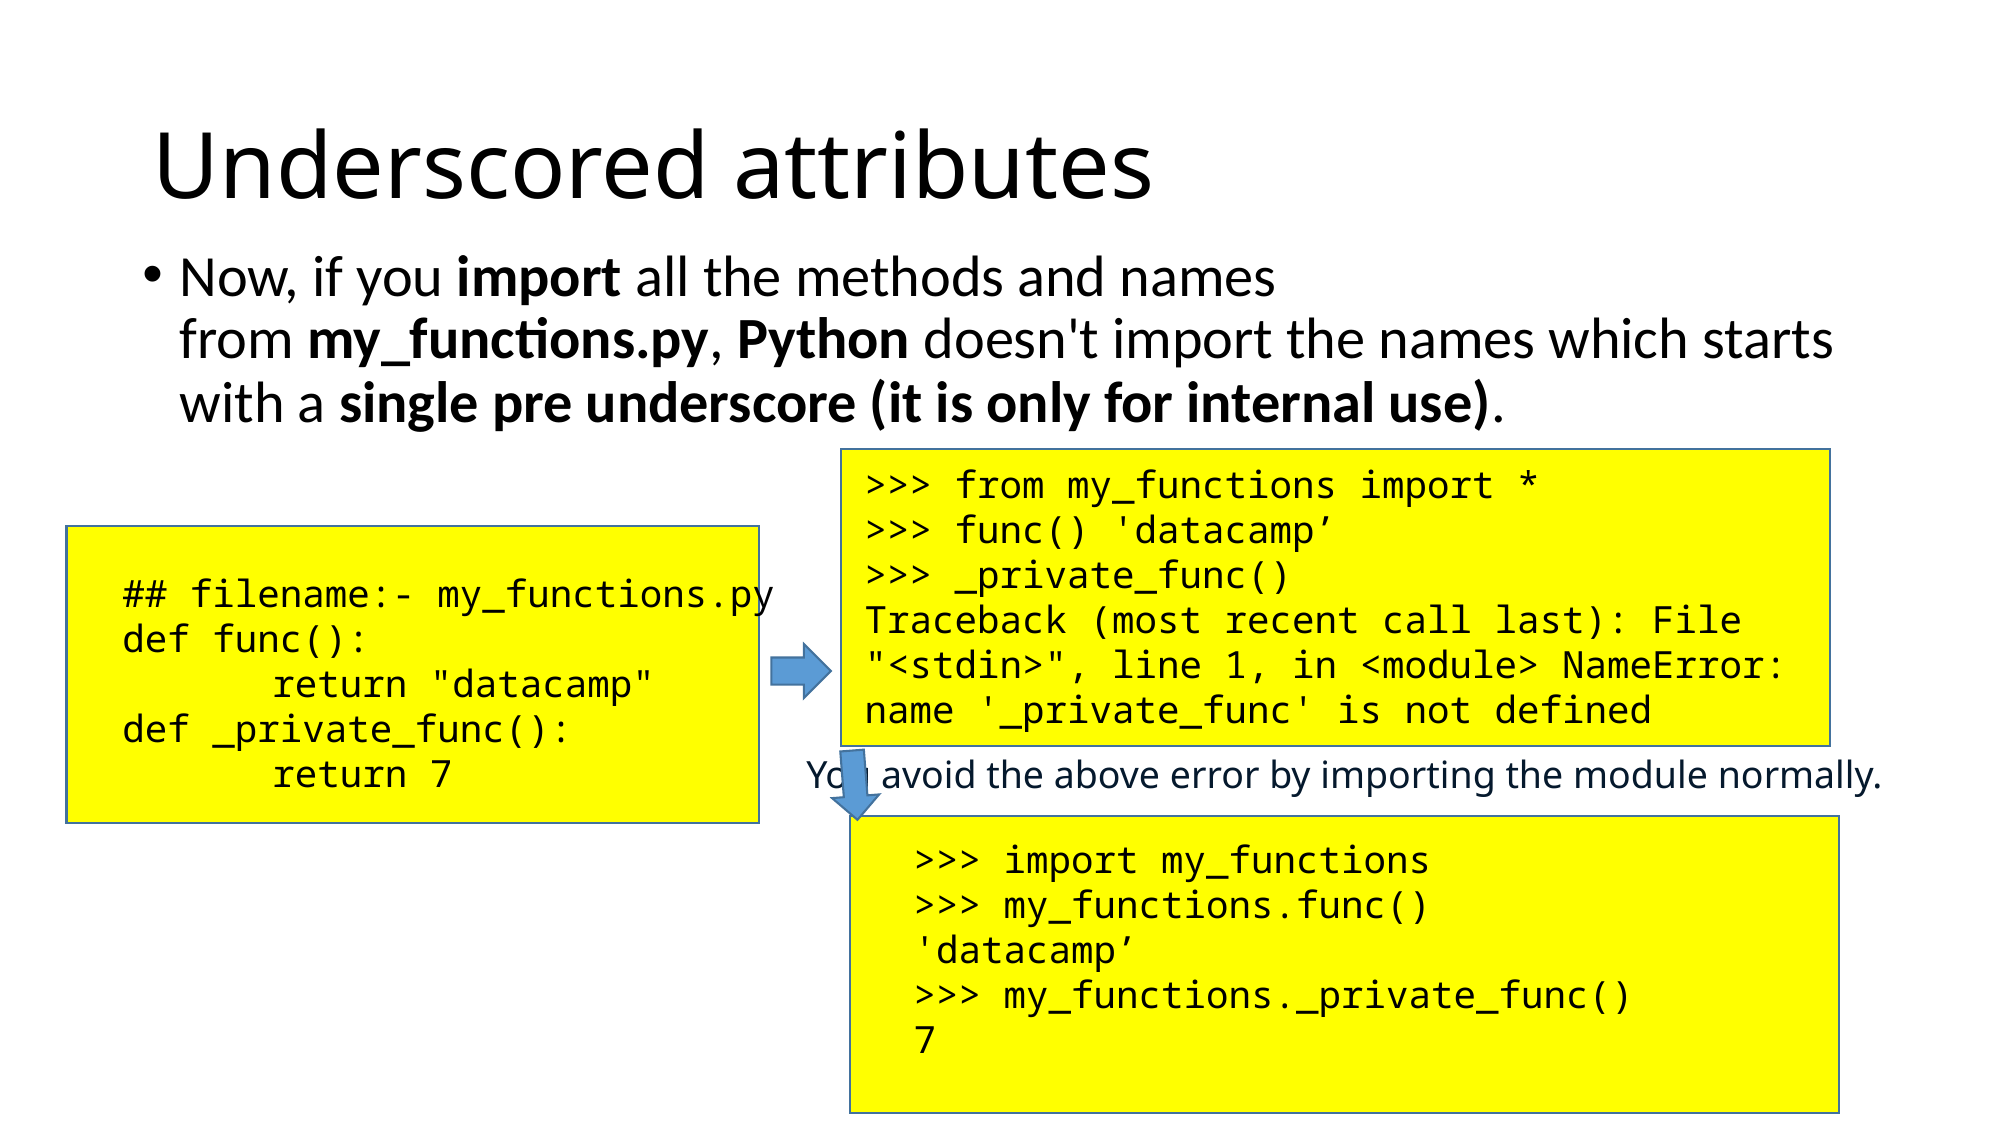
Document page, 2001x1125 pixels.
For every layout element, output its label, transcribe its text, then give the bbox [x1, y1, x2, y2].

text_box [770, 641, 833, 701]
text_box You avoid the above error by importing the module normally. [791, 744, 1899, 804]
list Now, if you import all the methods and names from my_functions.py, Python doesn't import the names which starts with a single pre underscore (it is only for internal use). [127, 238, 1853, 744]
text_box [849, 953, 1840, 1114]
text_box [65, 525, 127, 824]
title Underscored attributes [137, 59, 1863, 278]
list Now, if you import all the methods and names from my_functions.py, Python doesn't import the names which starts with a single pre underscore (it is only for internal use). [127, 802, 1853, 953]
text_box >>> import my_functions >>> my_functions.func() 'datacamp’ >>> my_functions._private_func() 7 [898, 829, 1899, 1069]
text_box >>> from my_functions import * >>> func() 'datacamp’ >>> _private_func() Traceback (most recent call last): File "<stdin>", line 1, in <module> NameError: name '_private_func' is not defined [849, 453, 1850, 739]
text_box [829, 748, 882, 822]
text_box ## filename:- my_functions.py def func(): return "datacamp" def _private_func(): return 7 [107, 562, 844, 802]
